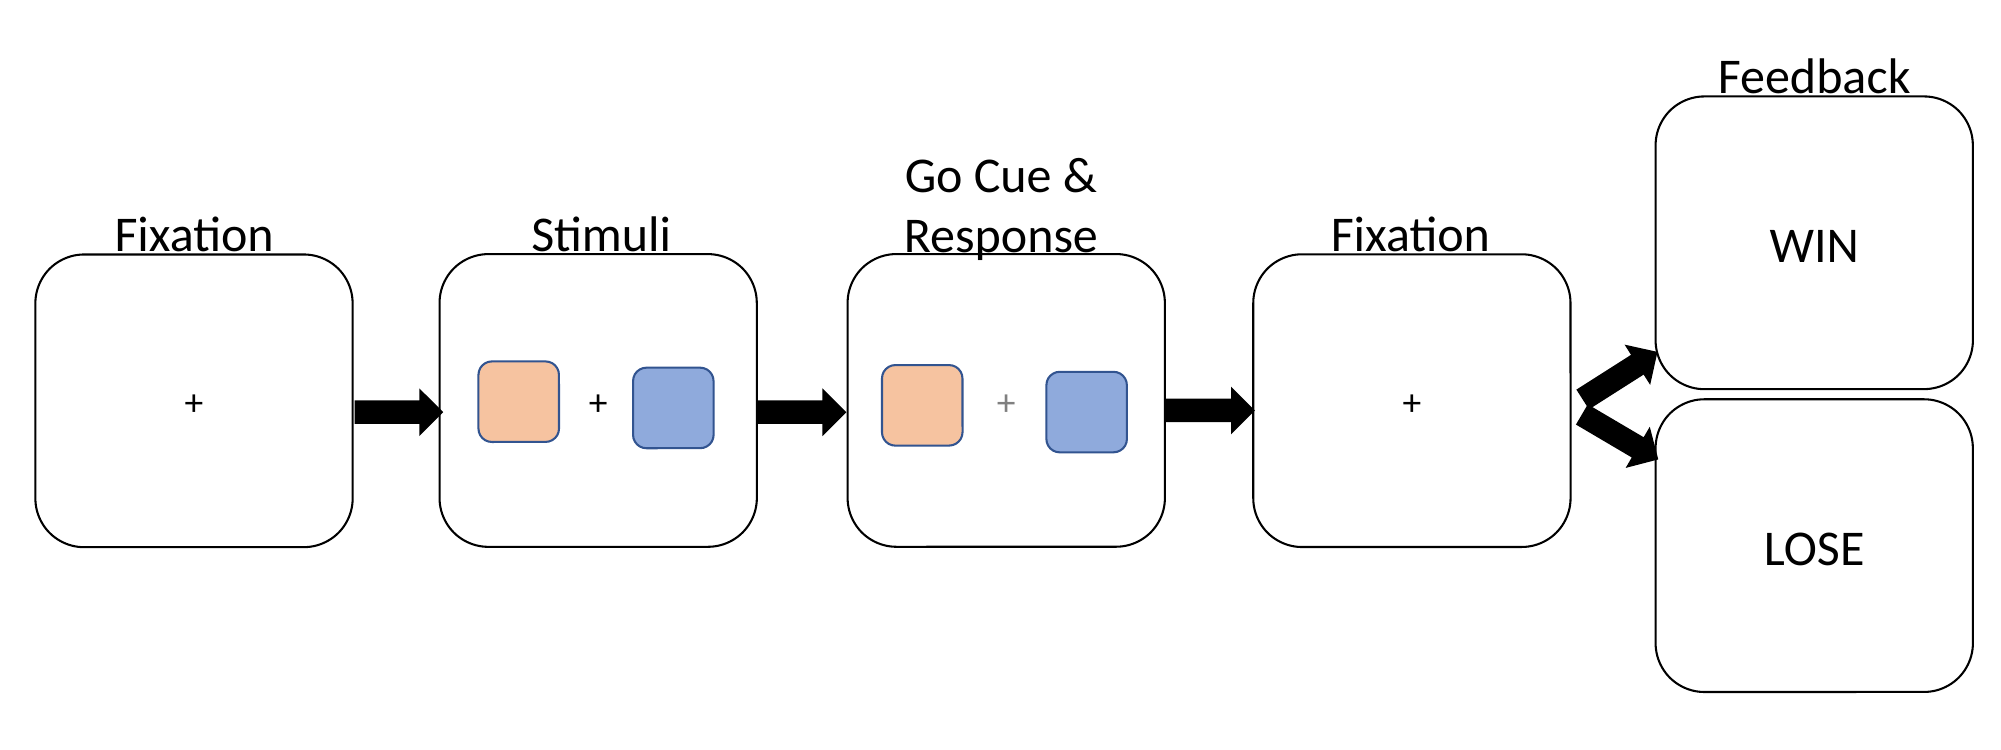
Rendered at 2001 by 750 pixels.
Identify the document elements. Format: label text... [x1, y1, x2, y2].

text_box Feedback [1655, 35, 1973, 111]
text_box [1166, 386, 1255, 435]
text_box Fixation [35, 193, 353, 269]
text_box [1576, 344, 1658, 407]
text_box Stimuli [445, 193, 757, 269]
text_box + [1252, 269, 1572, 549]
text_box LOSE [1654, 398, 1974, 694]
text_box [880, 364, 964, 447]
text_box [632, 366, 715, 450]
text_box [1575, 404, 1659, 468]
text_box + [846, 270, 1166, 548]
text_box [354, 388, 444, 437]
text_box Go Cue & Response [845, 134, 1157, 270]
text_box [477, 360, 561, 444]
text_box Fixation [1251, 193, 1569, 269]
text_box [1045, 370, 1128, 454]
text_box WIN [1654, 111, 1974, 391]
text_box [757, 388, 847, 437]
text_box + [438, 269, 758, 548]
text_box + [34, 269, 354, 549]
